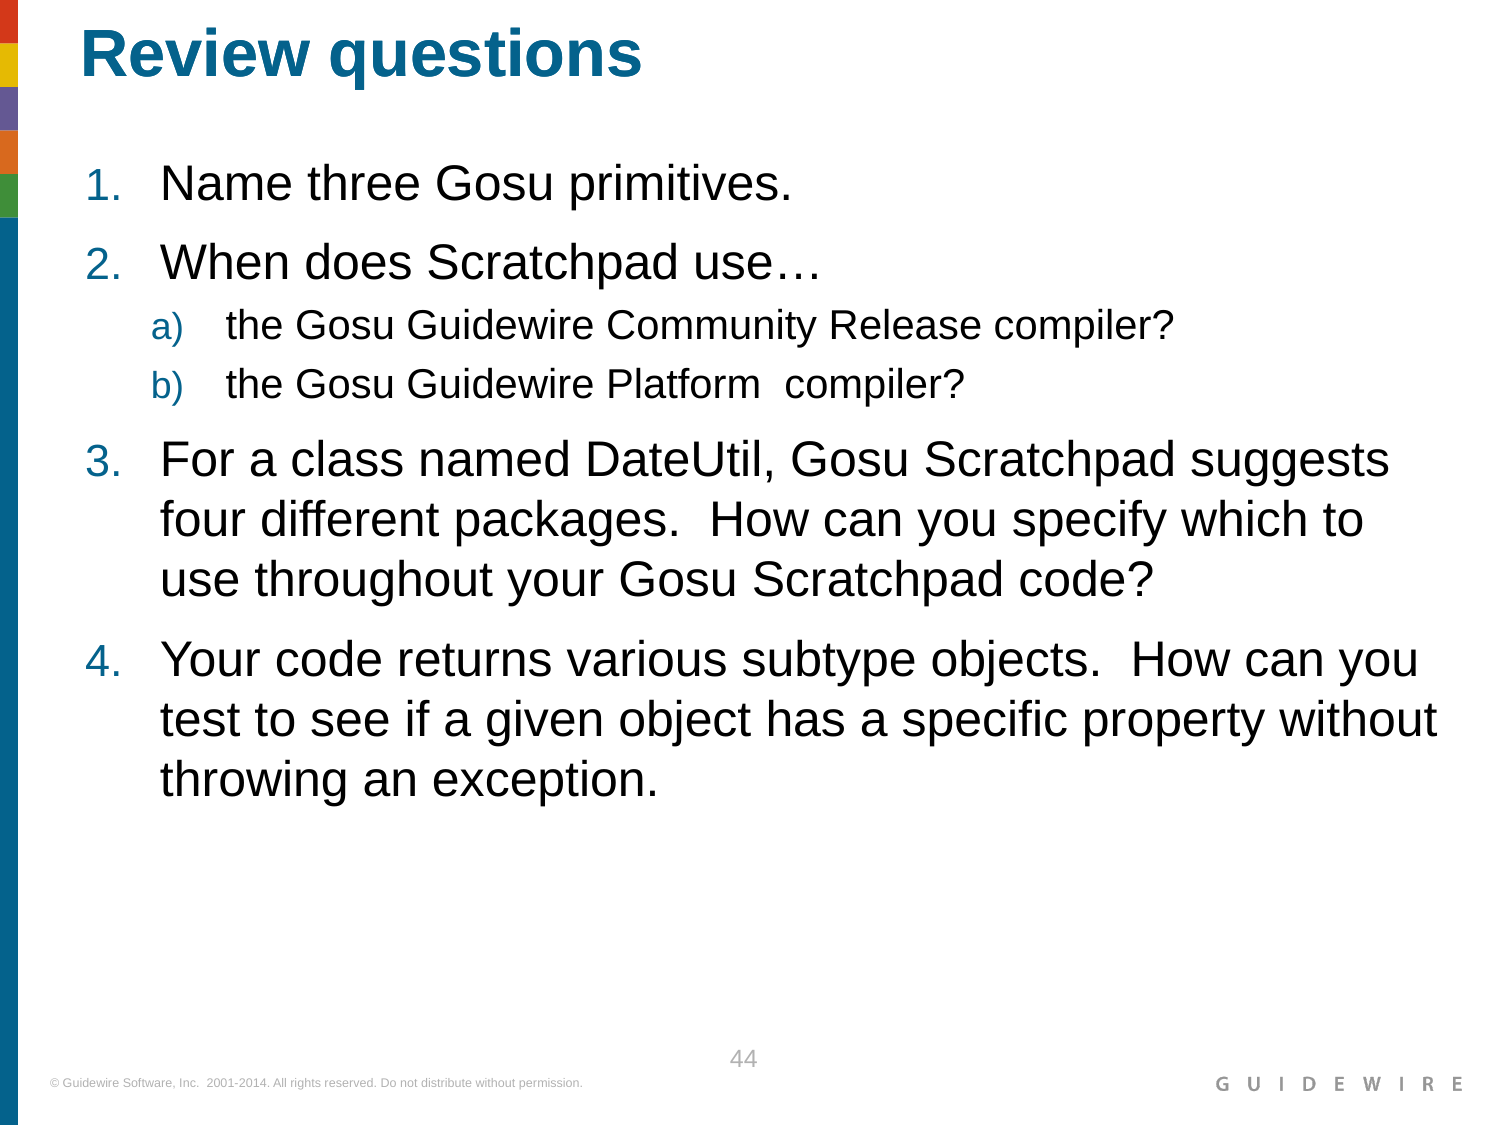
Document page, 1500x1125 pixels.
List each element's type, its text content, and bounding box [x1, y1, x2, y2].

text_box Name three Gosu primitives. When does Scratchpad use… the Gosu Guidewire Community Release compiler? the Gosu Guidewire Platform compiler? For a class named DateUtil, Gosu Scratchpad suggests four different packages. How can you specify which to use throughout your Gosu Scratchpad code? Your code returns various subtype objects. How can you test to see if a given object has a specific property without throwing an exception. [85, 149, 1450, 1050]
picture [1215, 1073, 1480, 1096]
